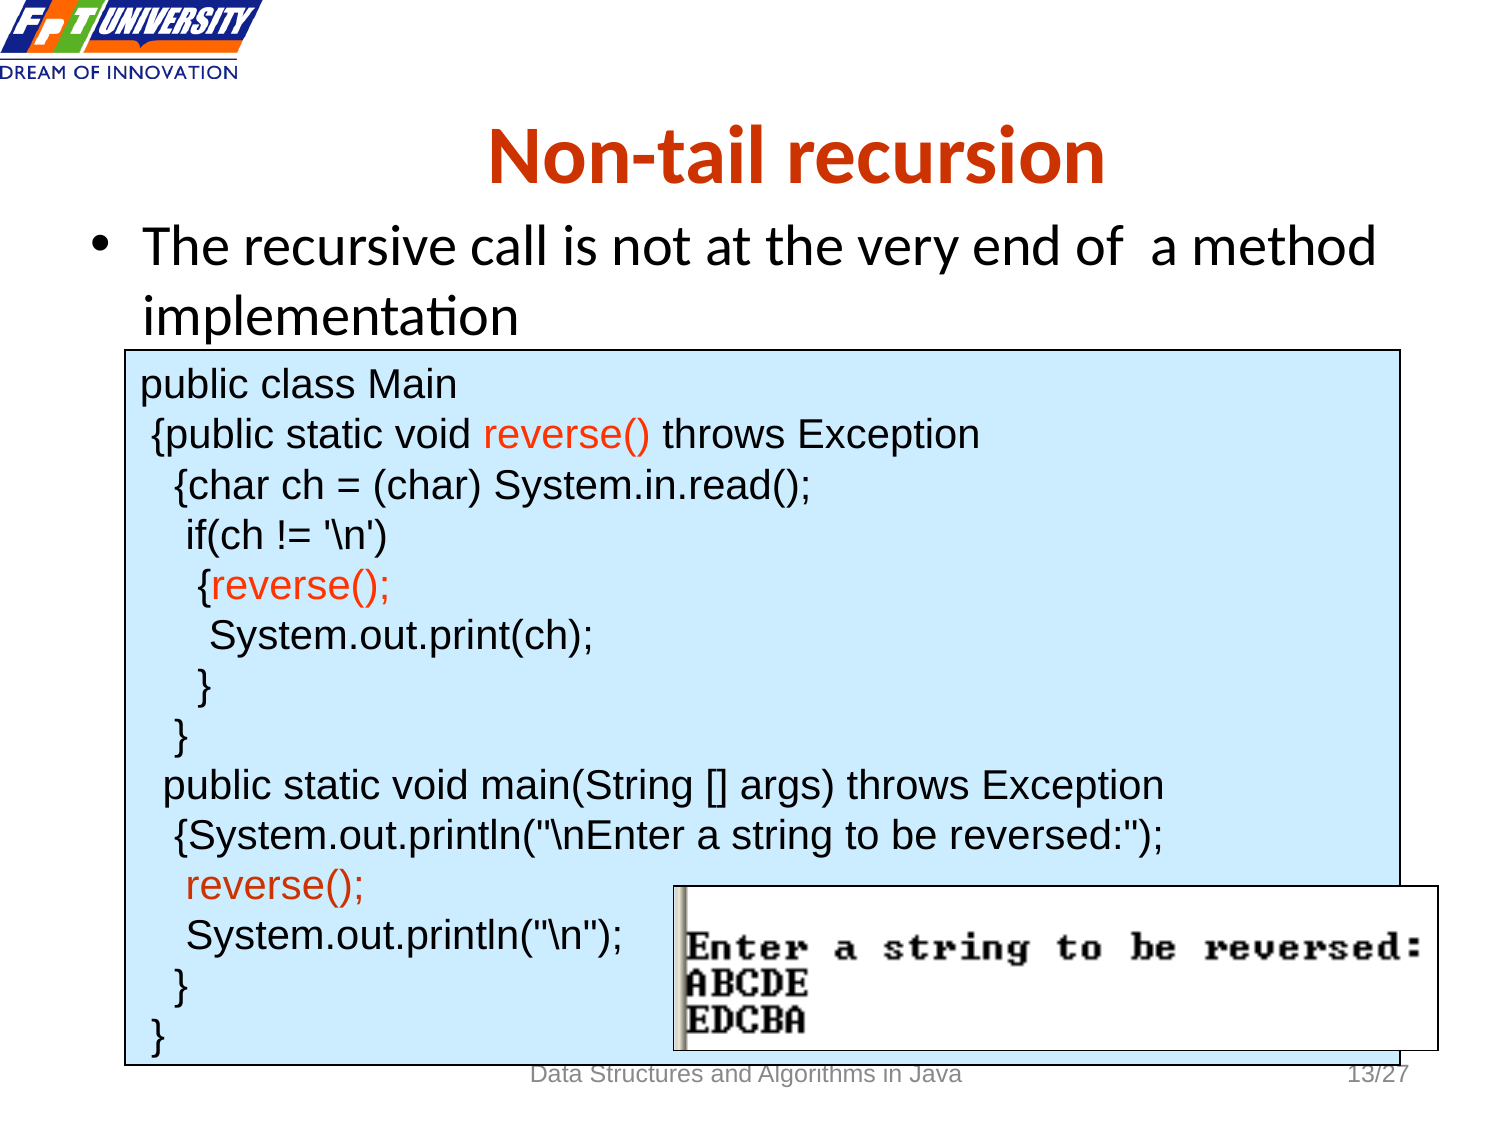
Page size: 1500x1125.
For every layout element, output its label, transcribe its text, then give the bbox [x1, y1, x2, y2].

picture [674, 886, 1438, 1051]
title Non-tail recursion [470, 56, 1125, 200]
slide_number 13/27 [1074, 1058, 1425, 1103]
footer Data Structures and Algorithms in Java [474, 1065, 1025, 1103]
list The recursive call is not at the very end of a method implementation [75, 200, 1425, 853]
picture [0, 0, 263, 79]
text_box public class Main {public static void reverse() throws Exception {char ch = (char) System.in.read(); if(ch != '\n') {reverse(); System.out.print(ch); } } public static void main(String [] args) throws Exception {System.out.println("\nEnter a string to be reversed:"); reverse(); System.out.println("\n"); } } [124, 349, 1400, 1065]
